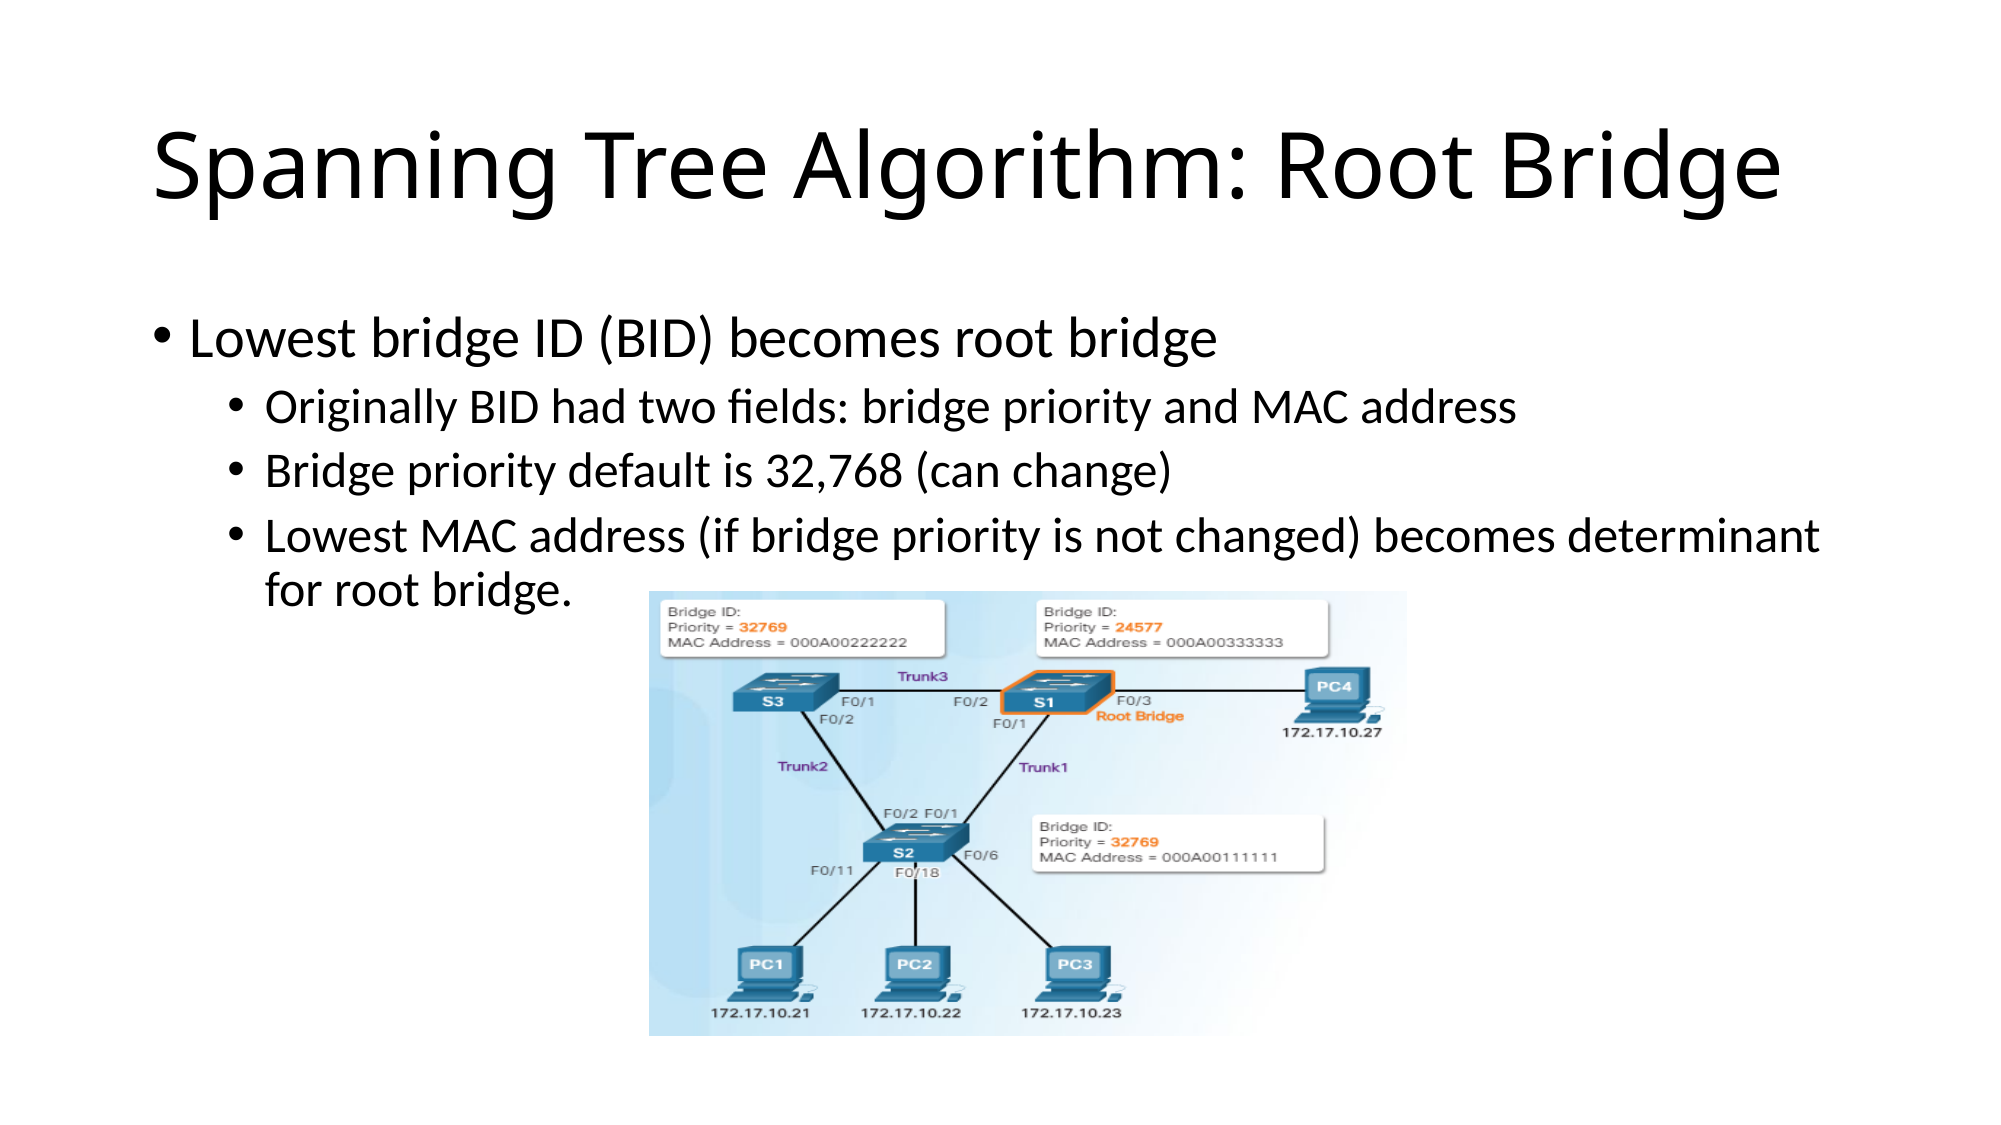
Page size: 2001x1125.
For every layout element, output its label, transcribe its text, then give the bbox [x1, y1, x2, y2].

list Lowest bridge ID (BID) becomes root bridge Originally BID had two fields: bridge priority and MAC address Bridge priority default is 32,768 (can change) Lowest MAC address (if bridge priority is not changed) becomes determinant for root bridge. [137, 299, 1863, 1014]
picture [649, 591, 1407, 1036]
title Spanning Tree Algorithm: Root Bridge [137, 59, 1863, 278]
